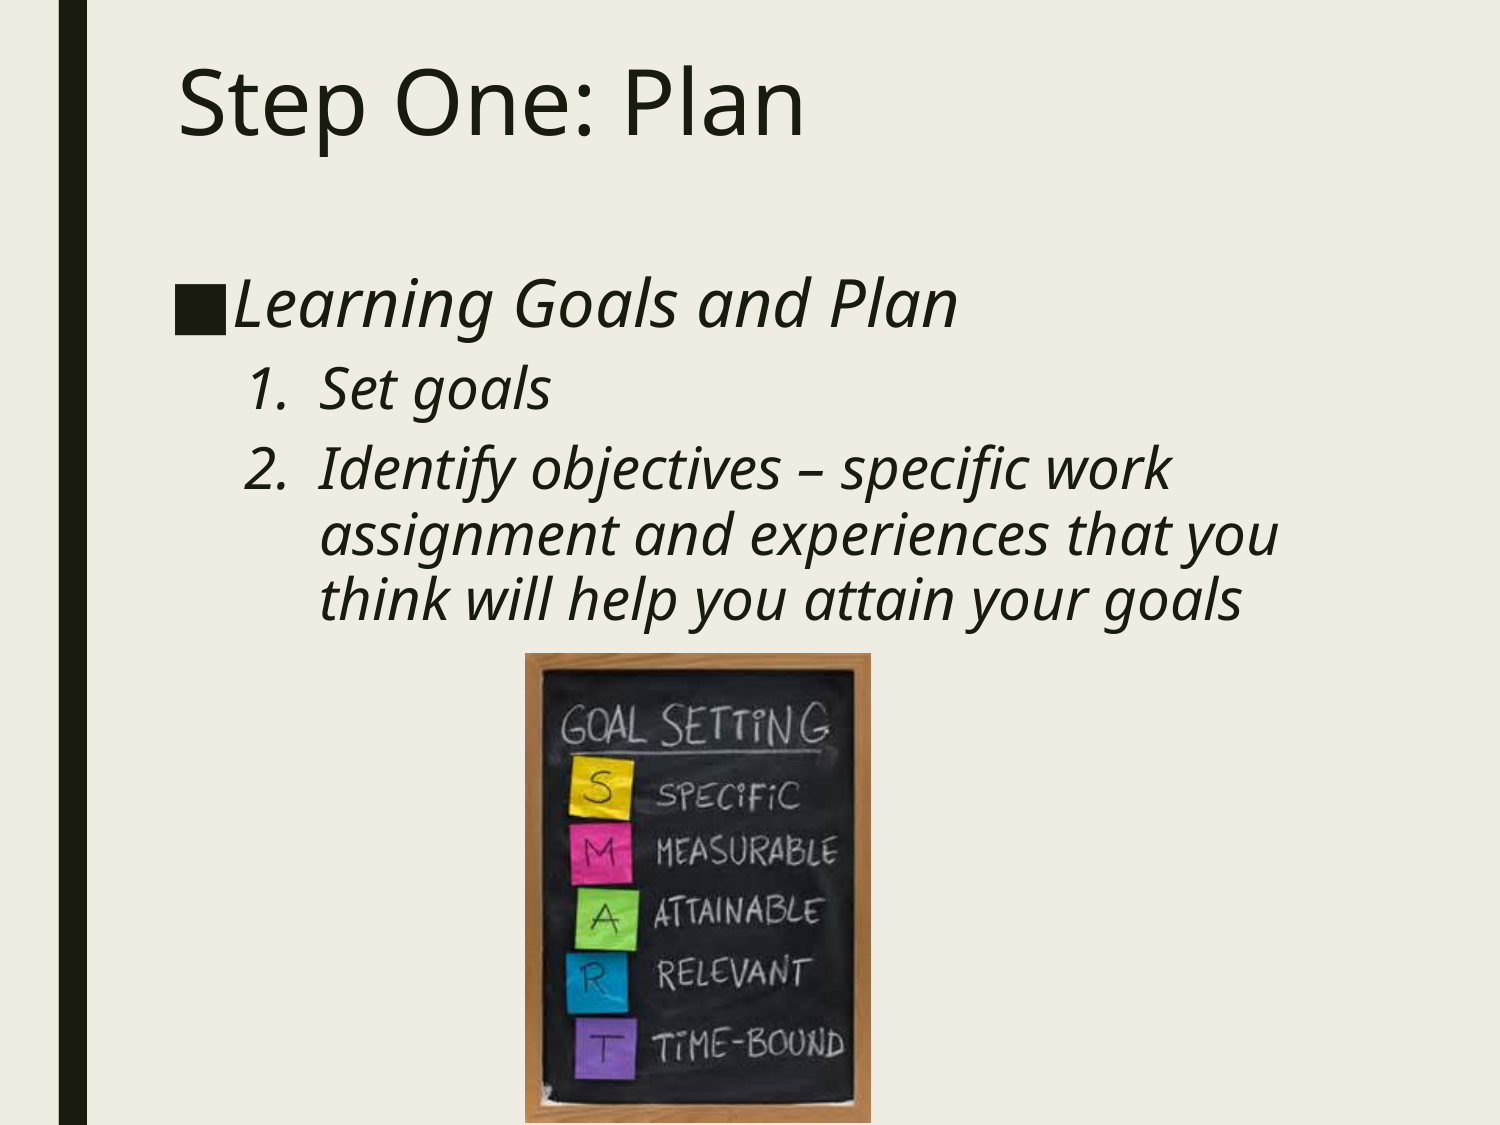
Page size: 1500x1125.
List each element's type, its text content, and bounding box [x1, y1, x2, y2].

picture [524, 653, 871, 1123]
list Learning Goals and Plan Set goals Identify objectives – specific work assignment and experiences that you think will help you attain your goals [154, 259, 1336, 847]
title Step One: Plan [162, 50, 1344, 294]
